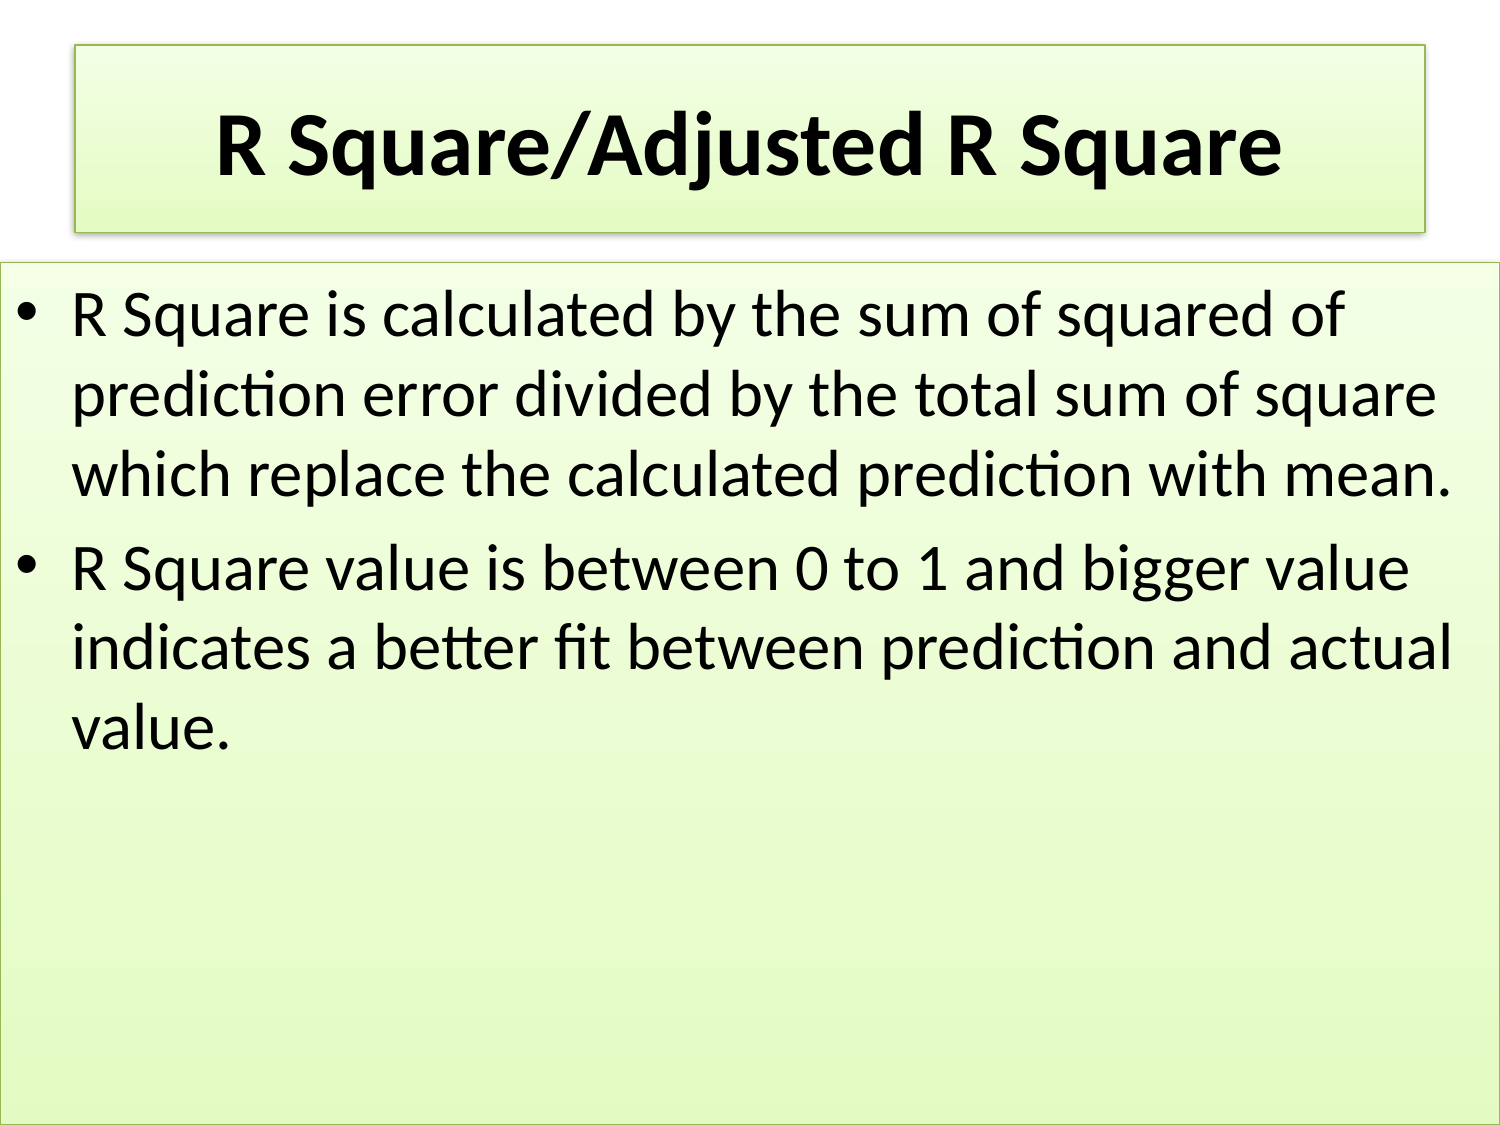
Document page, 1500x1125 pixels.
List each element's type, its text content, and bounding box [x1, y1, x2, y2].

list R Square is calculated by the sum of squared of prediction error divided by the total sum of square which replace the calculated prediction with mean. R Square value is between 0 to 1 and bigger value indicates a better fit between prediction and actual value. [0, 262, 1500, 1125]
title R Square/Adjusted R Square [74, 44, 1426, 233]
